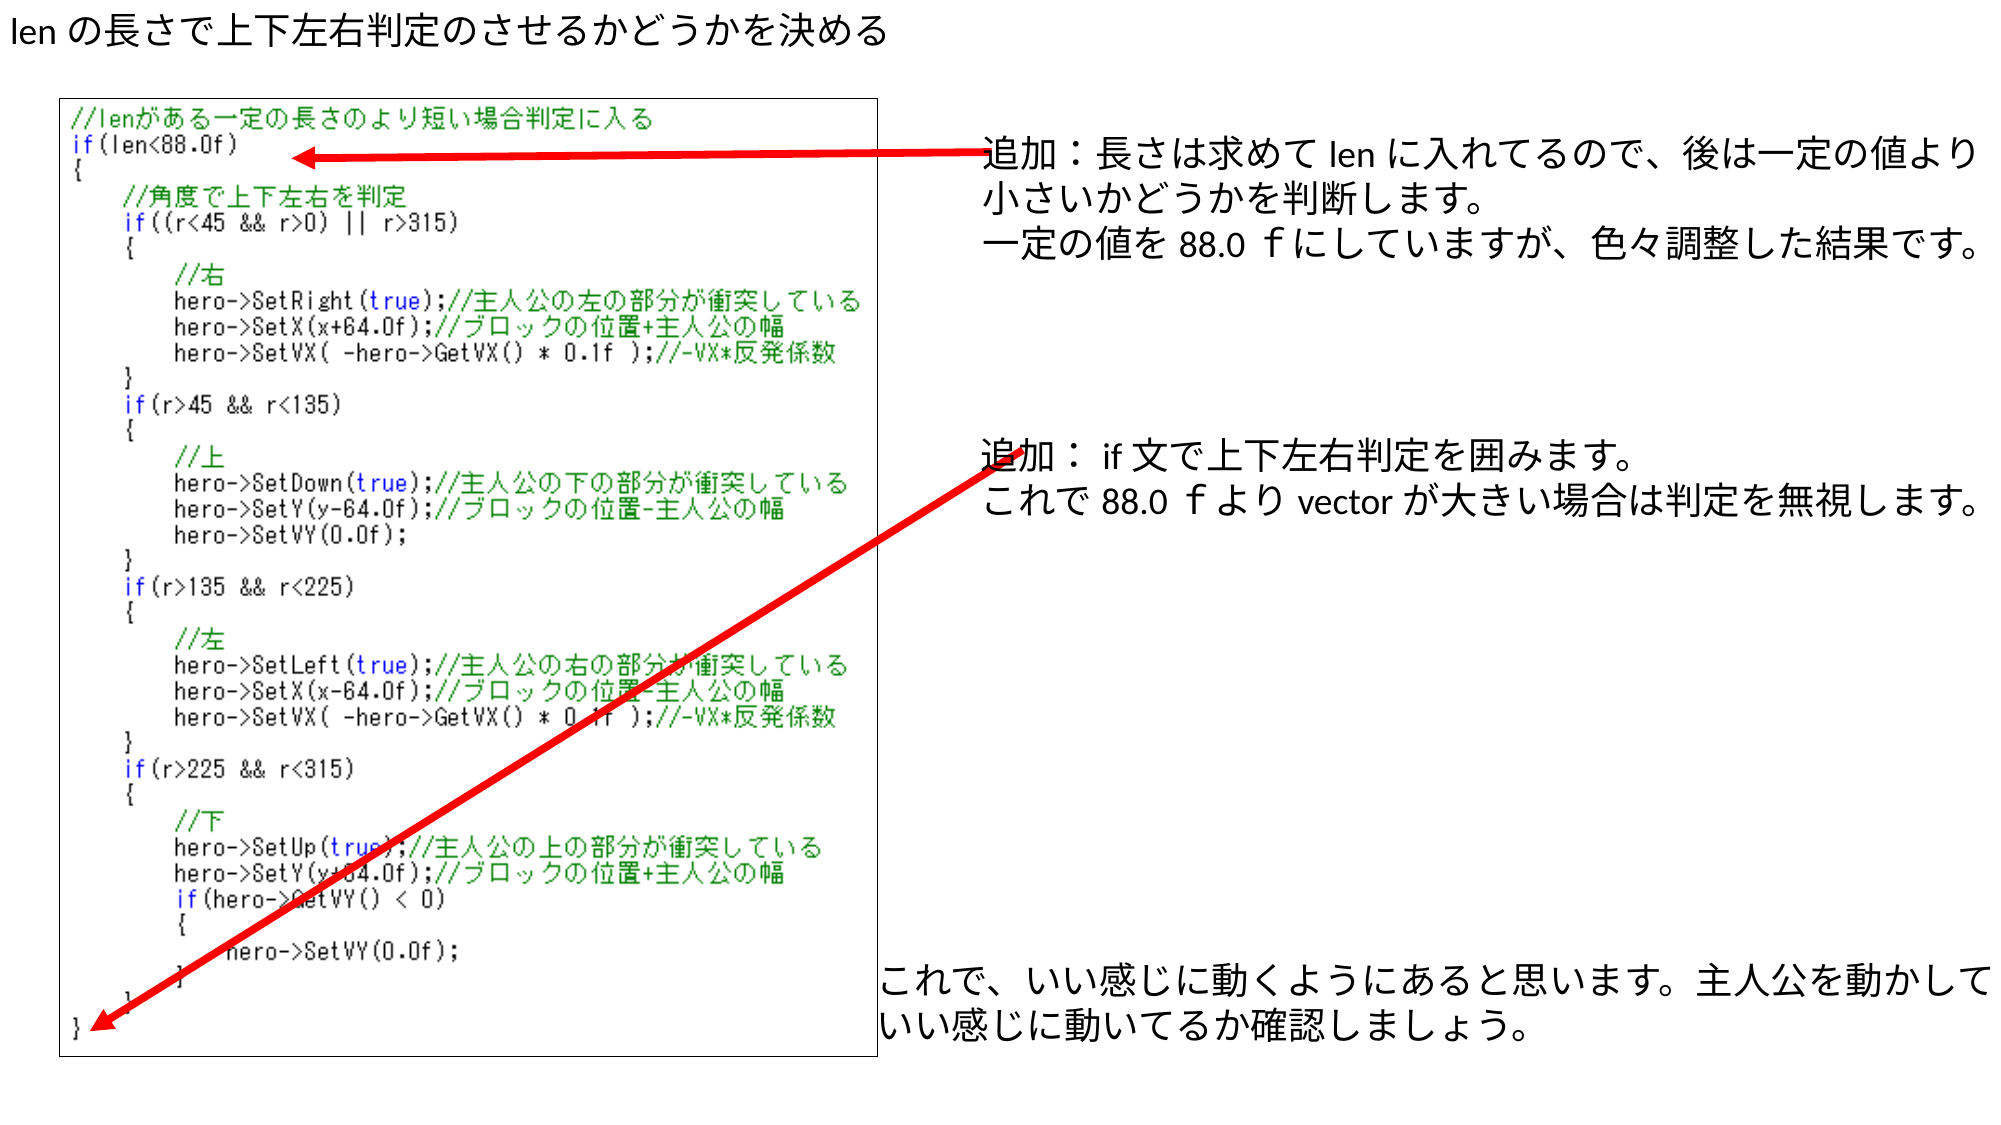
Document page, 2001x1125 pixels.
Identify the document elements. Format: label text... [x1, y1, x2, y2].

text_box 追加：if文で上下左右判定を囲みます。 これで88.0ｆよりvectorが大きい場合は判定を無視します。 [966, 424, 2000, 530]
text_box これで、いい感じに動くようにあると思います。主人公を動かして いい感じに動いてるか確認しましょう。 [878, 949, 2000, 1055]
text_box 追加：長さは求めてlenに入れてるので、後は一定の値より 小さいかどうかを判断します。 一定の値を88.0ｆにしていますが、色々調整した結果です。 [967, 122, 2000, 273]
text_box ・lenの長さで上下左右判定のさせるかどうかを決める [0, 0, 906, 60]
picture [59, 98, 878, 1057]
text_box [89, 449, 1023, 1032]
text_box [291, 151, 992, 159]
